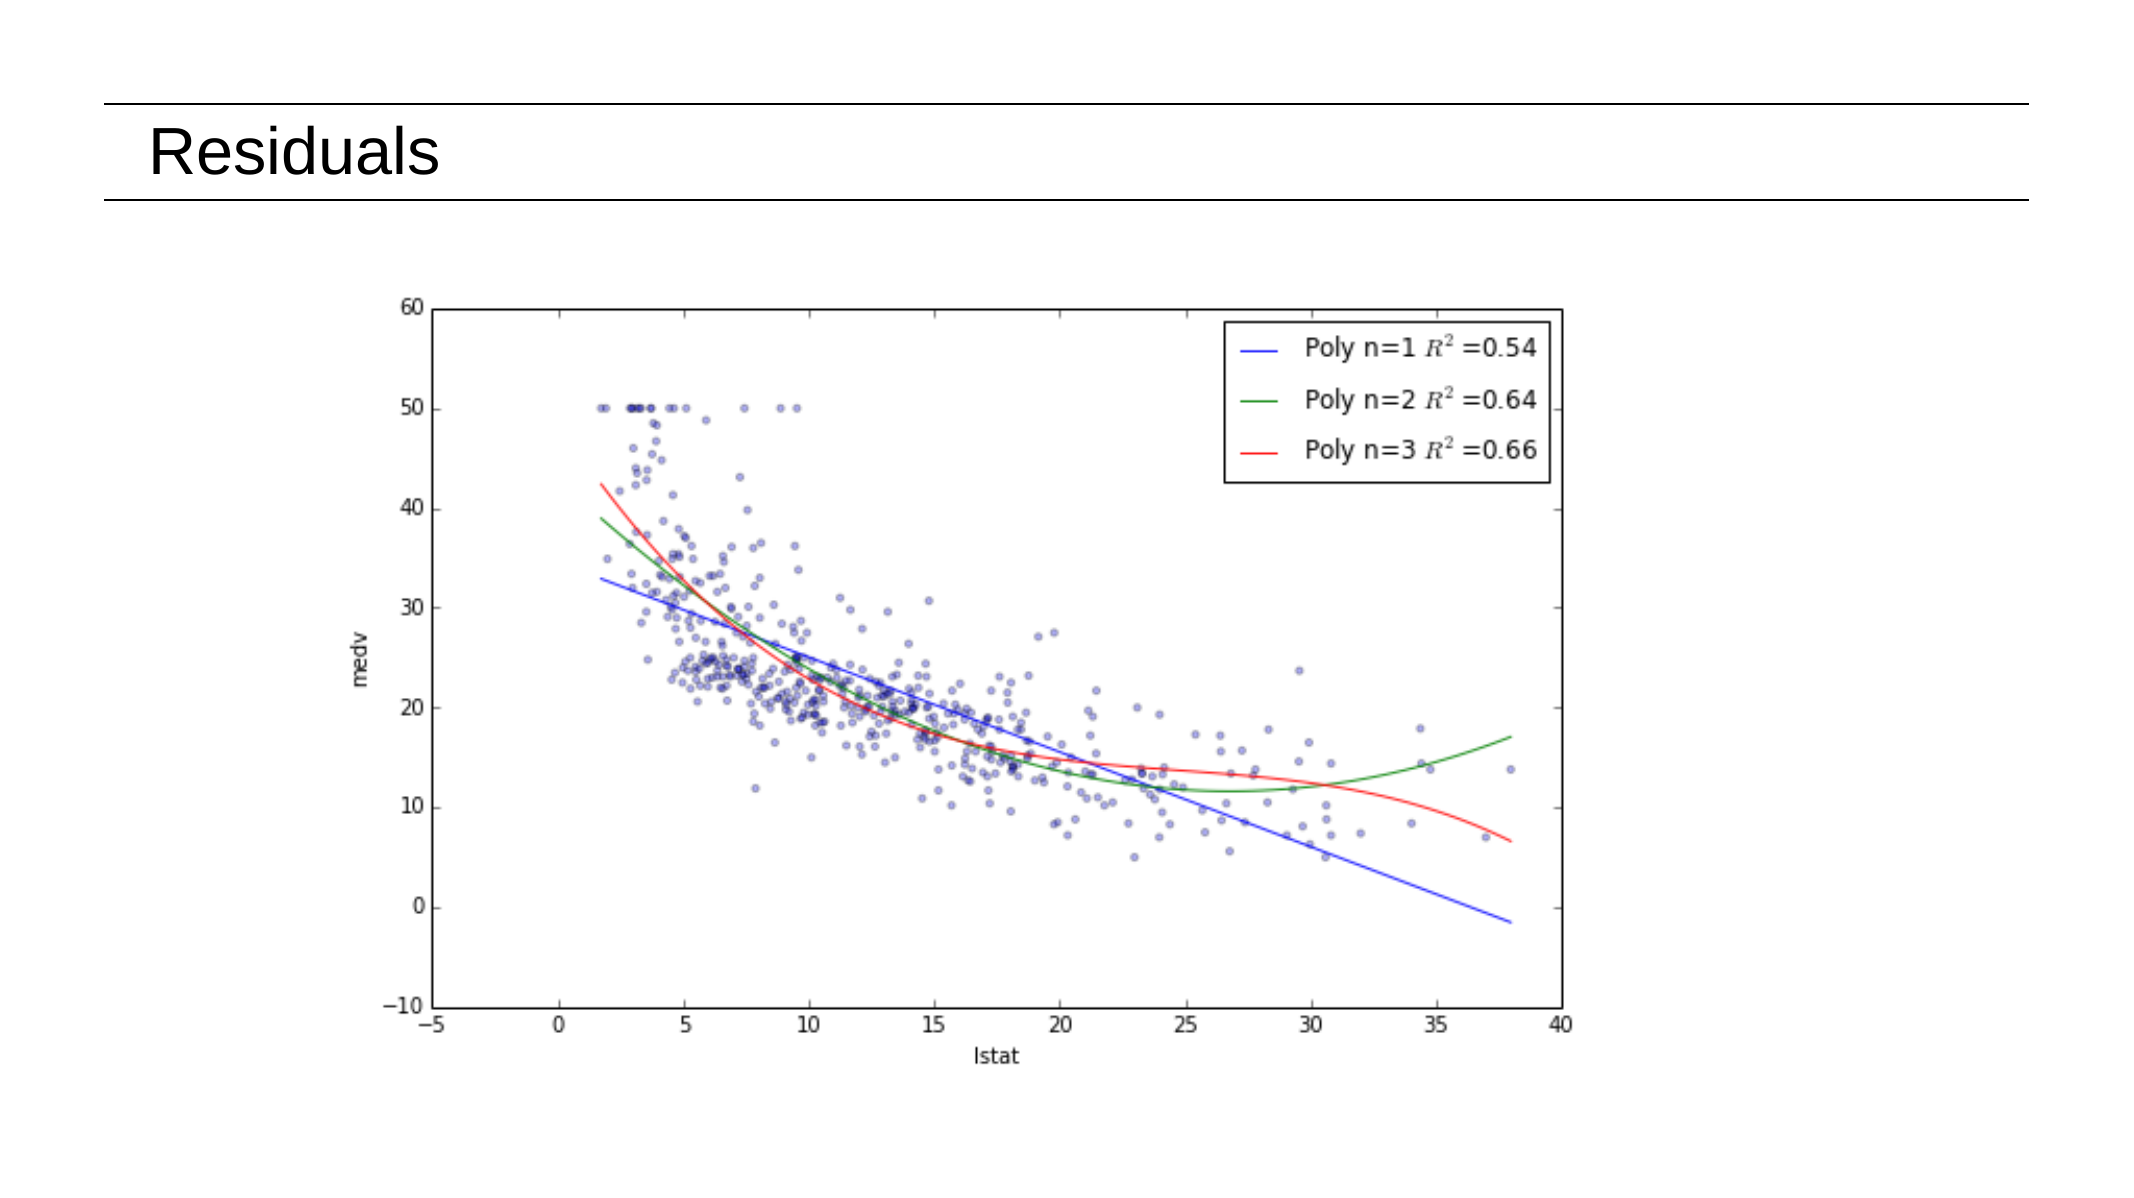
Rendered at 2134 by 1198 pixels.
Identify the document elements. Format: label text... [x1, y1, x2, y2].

text_box Residuals [133, 100, 456, 196]
picture [337, 283, 1589, 1083]
